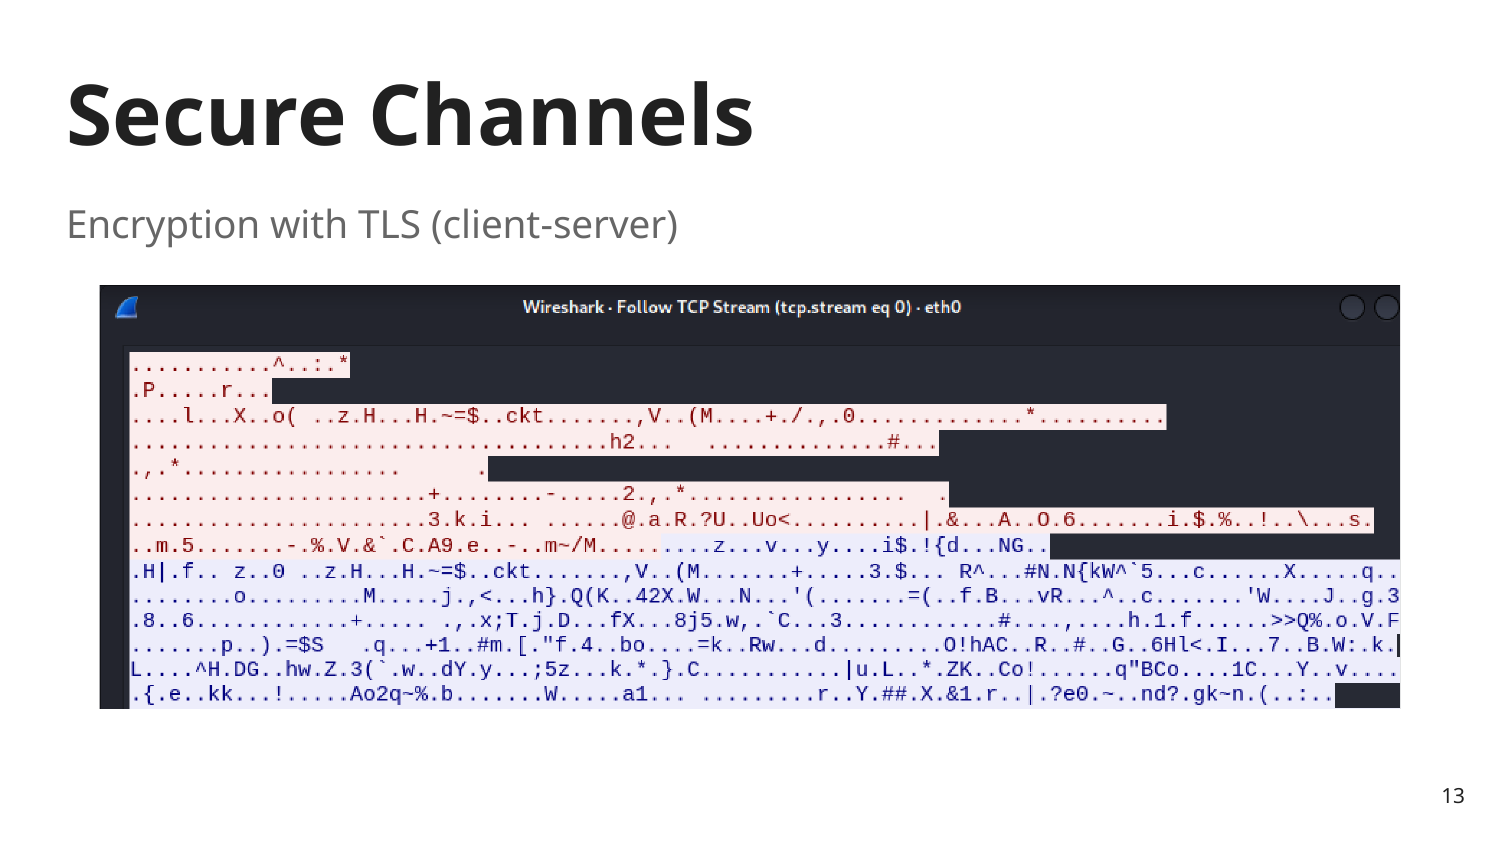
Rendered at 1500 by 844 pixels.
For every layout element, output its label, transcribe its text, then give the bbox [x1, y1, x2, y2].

title Secure Channels [51, 46, 1449, 178]
title Encryption with TLS (client-server) [51, 178, 1449, 262]
picture [99, 284, 1401, 709]
slide_number ‹#› [1389, 764, 1480, 830]
